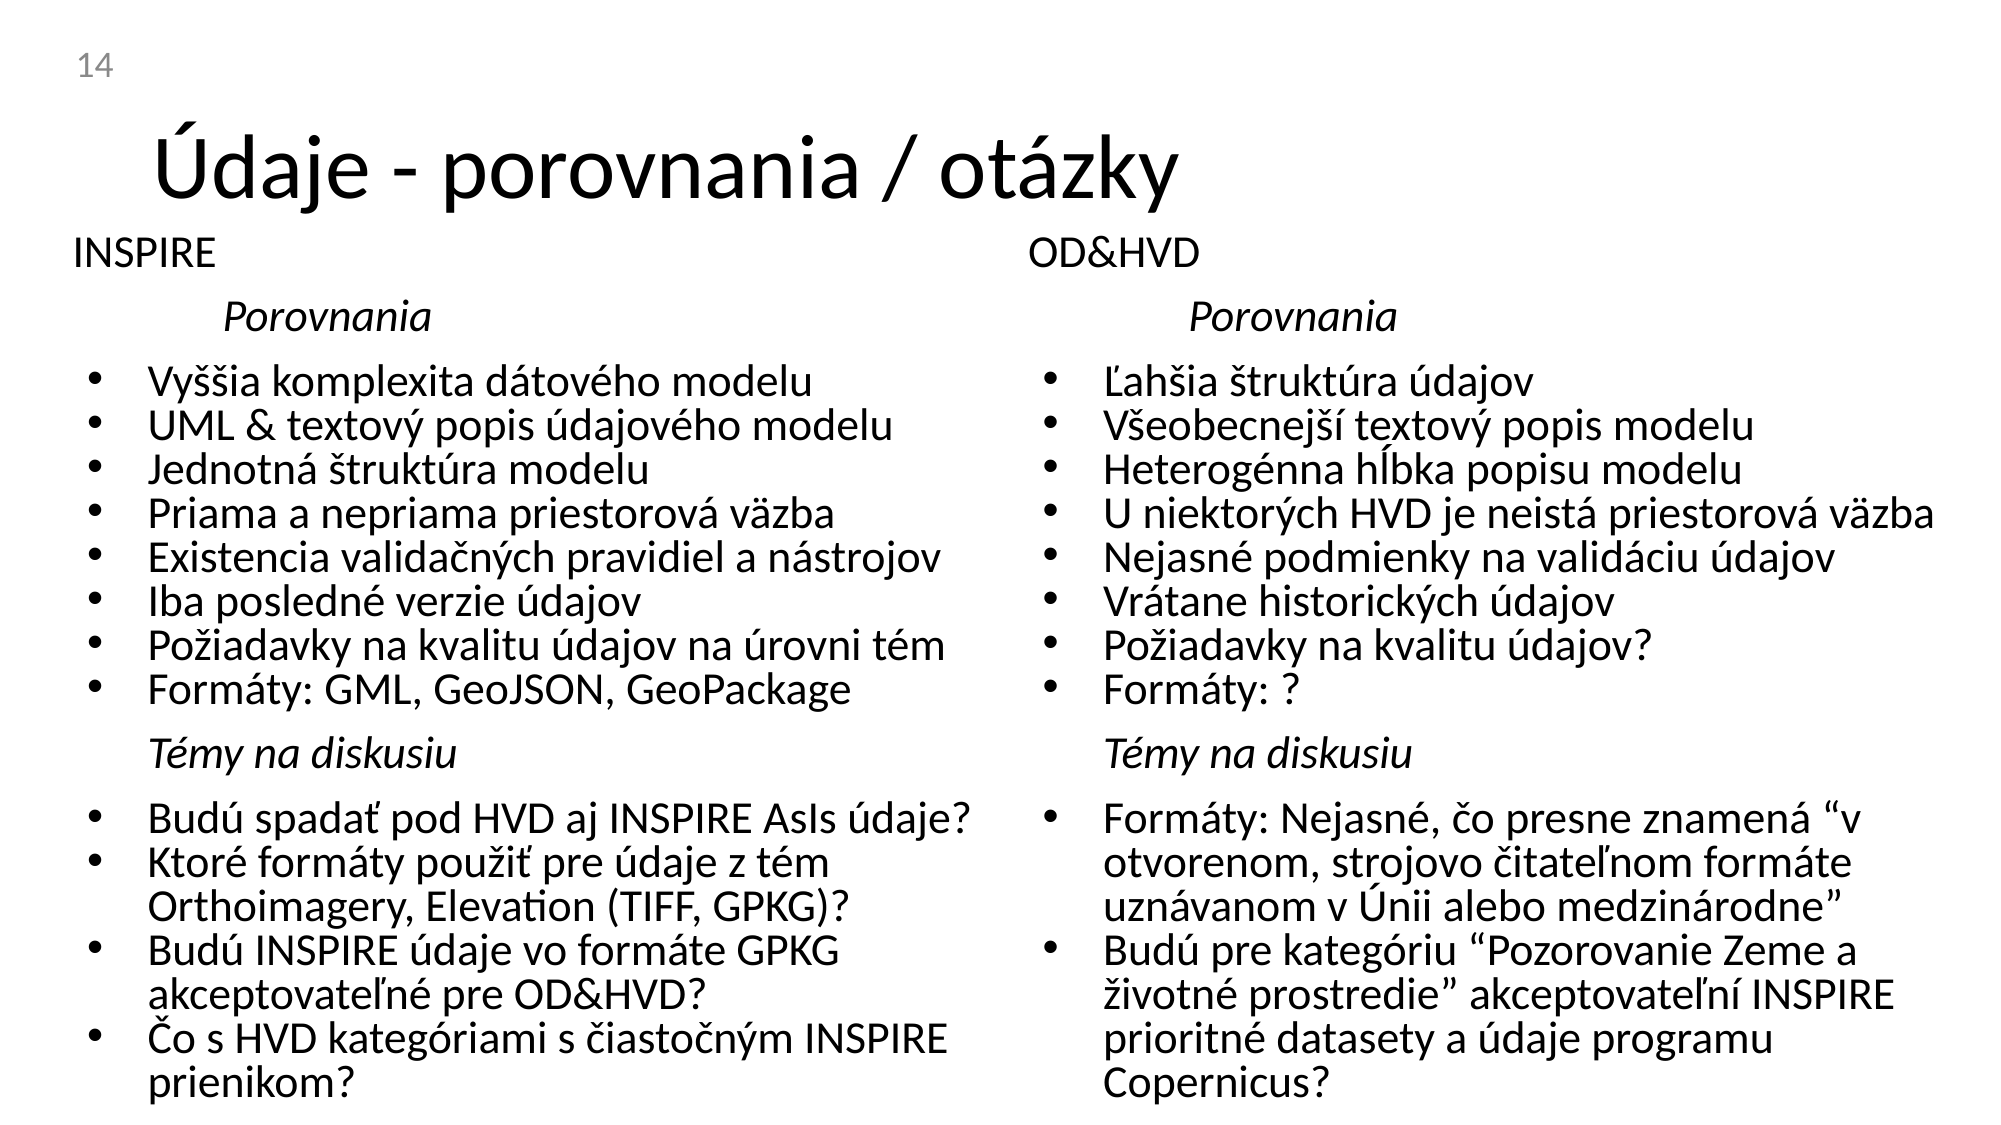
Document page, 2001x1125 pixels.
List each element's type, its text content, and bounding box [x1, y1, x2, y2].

text_box ‹#› [10, 32, 129, 92]
title Údaje - porovnania / otázky [137, 59, 1863, 224]
list INSPIRE Porovnania Vyššia komplexita dátového modelu UML & textový popis údajového modelu Jednotná štruktúra modelu Priama a nepriama priestorová väzba Existencia validačných pravidiel a nástrojov Iba posledné verzie údajov Požiadavky na kvalitu údajov na úrovni tém Formáty: GML, GeoJSON, GeoPackage Témy na diskusiu Budú spadať pod HVD aj INSPIRE AsIs údaje? Ktoré formáty použiť pre údaje z tém Orthoimagery, Elevation (TIFF, GPKG)? Budú INSPIRE údaje vo formáte GPKG akceptovateľné pre OD&HVD? Čo s HVD kategóriami s čiastočným INSPIRE prienikom? [57, 224, 1013, 1032]
list OD&HVD Porovnania Ľahšia štruktúra údajov Všeobecnejší textový popis modelu Heterogénna hĺbka popisu modelu U niektorých HVD je neistá priestorová väzba Nejasné podmienky na validáciu údajov Vrátane historických údajov Požiadavky na kvalitu údajov? Formáty: ? Témy na diskusiu Formáty: Nejasné, čo presne znamená “v otvorenom, strojovo čitateľnom formáte uznávanom v Únii alebo medzinárodne” Budú pre kategóriu “Pozorovanie Zeme a životné prostredie” akceptovateľní INSPIRE prioritné datasety a údaje programu Copernicus? [1013, 224, 1977, 1032]
